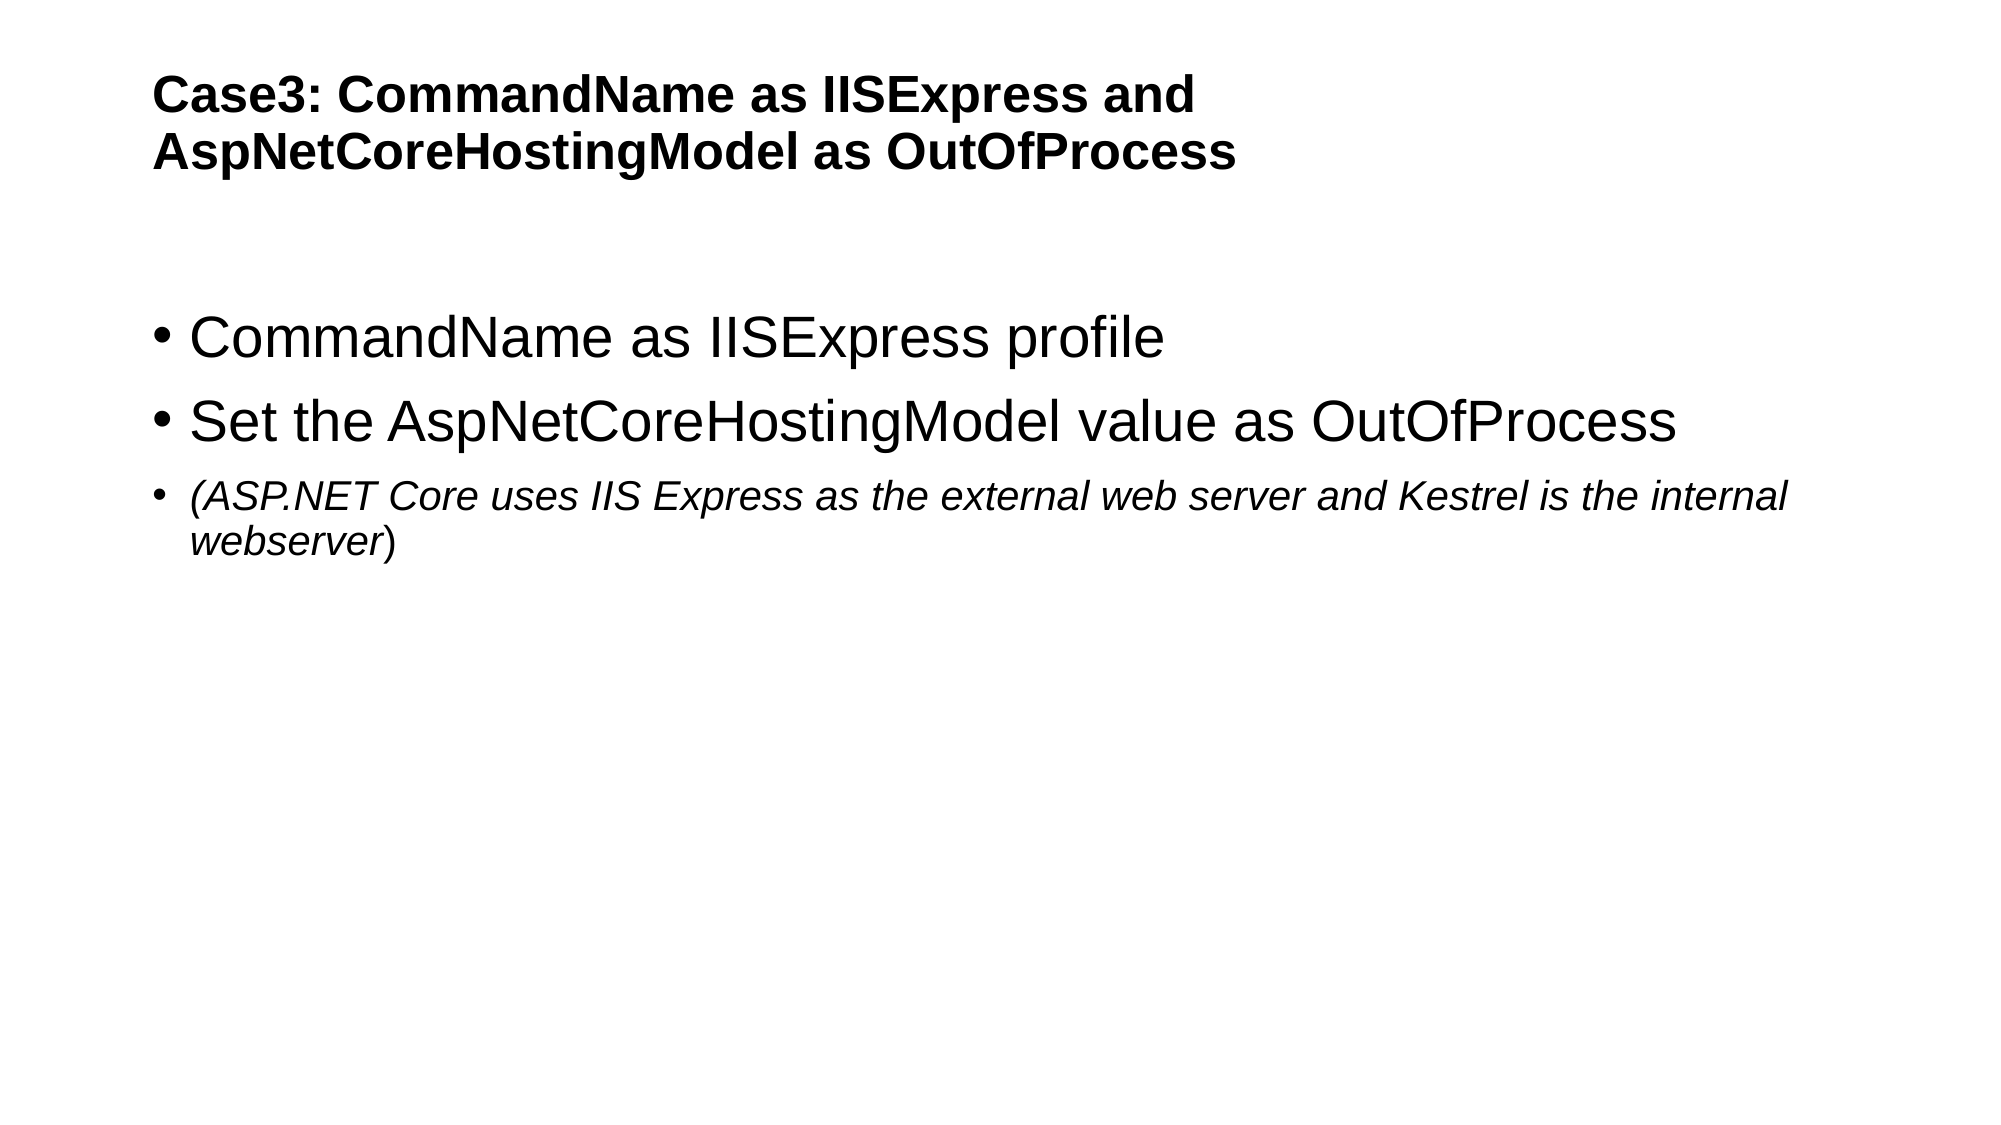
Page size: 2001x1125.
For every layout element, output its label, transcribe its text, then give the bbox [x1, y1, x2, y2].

title Case3: CommandName as IISExpress and AspNetCoreHostingModel as OutOfProcess [137, 59, 1863, 278]
list CommandName as IISExpress profile Set the AspNetCoreHostingModel value as OutOfProcess (ASP.NET Core uses IIS Express as the external web server and Kestrel is the internal webserver) [137, 299, 1863, 1014]
